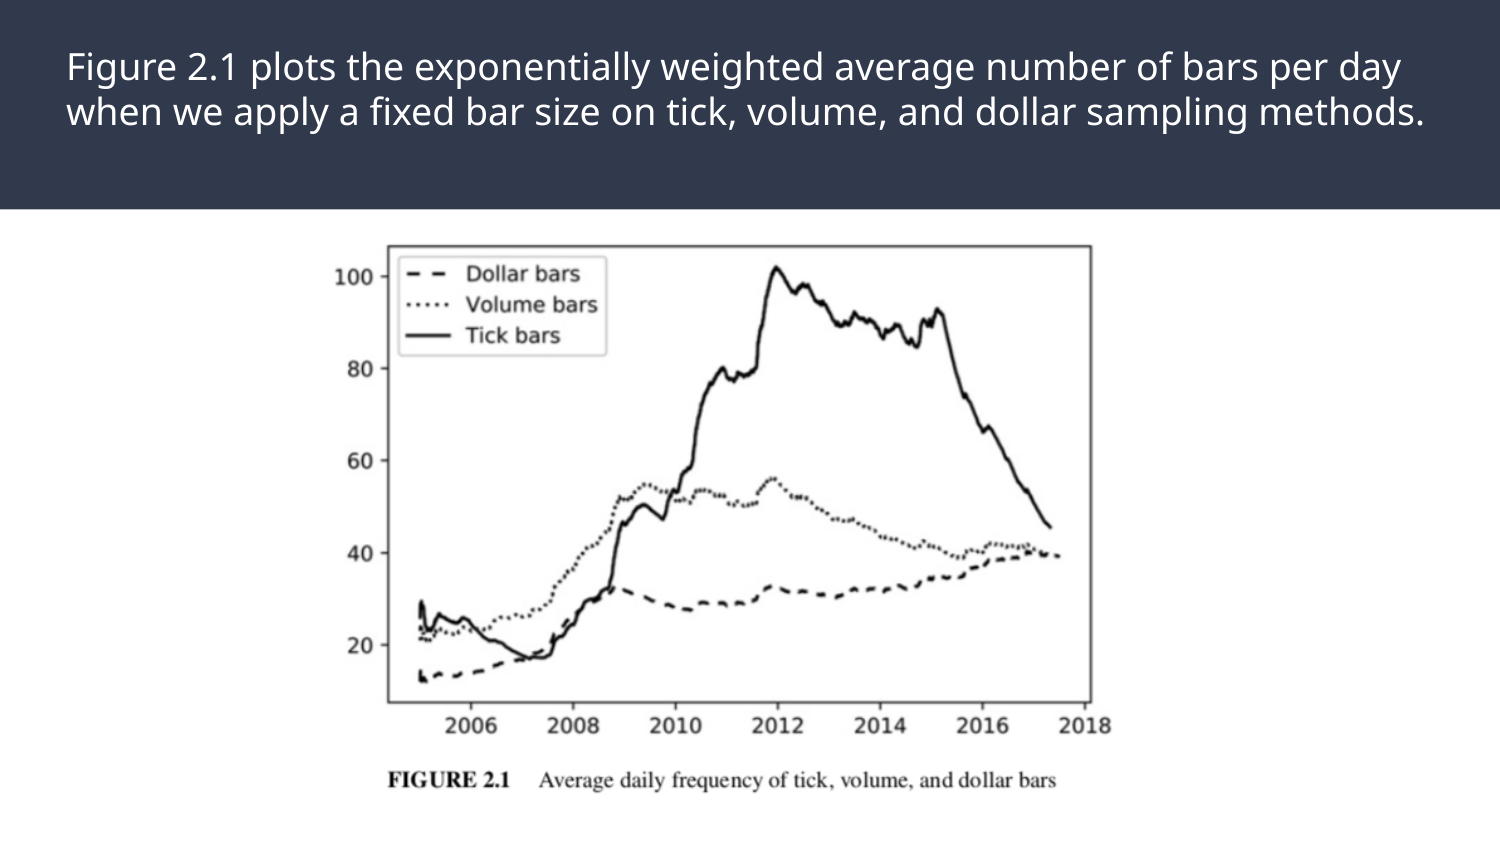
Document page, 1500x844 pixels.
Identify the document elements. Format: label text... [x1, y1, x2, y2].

picture [312, 211, 1153, 827]
title Figure 2.1 plots the exponentially weighted average number of bars per day when we apply a fixed bar size on tick, volume, and dollar sampling methods. [51, 28, 1449, 131]
